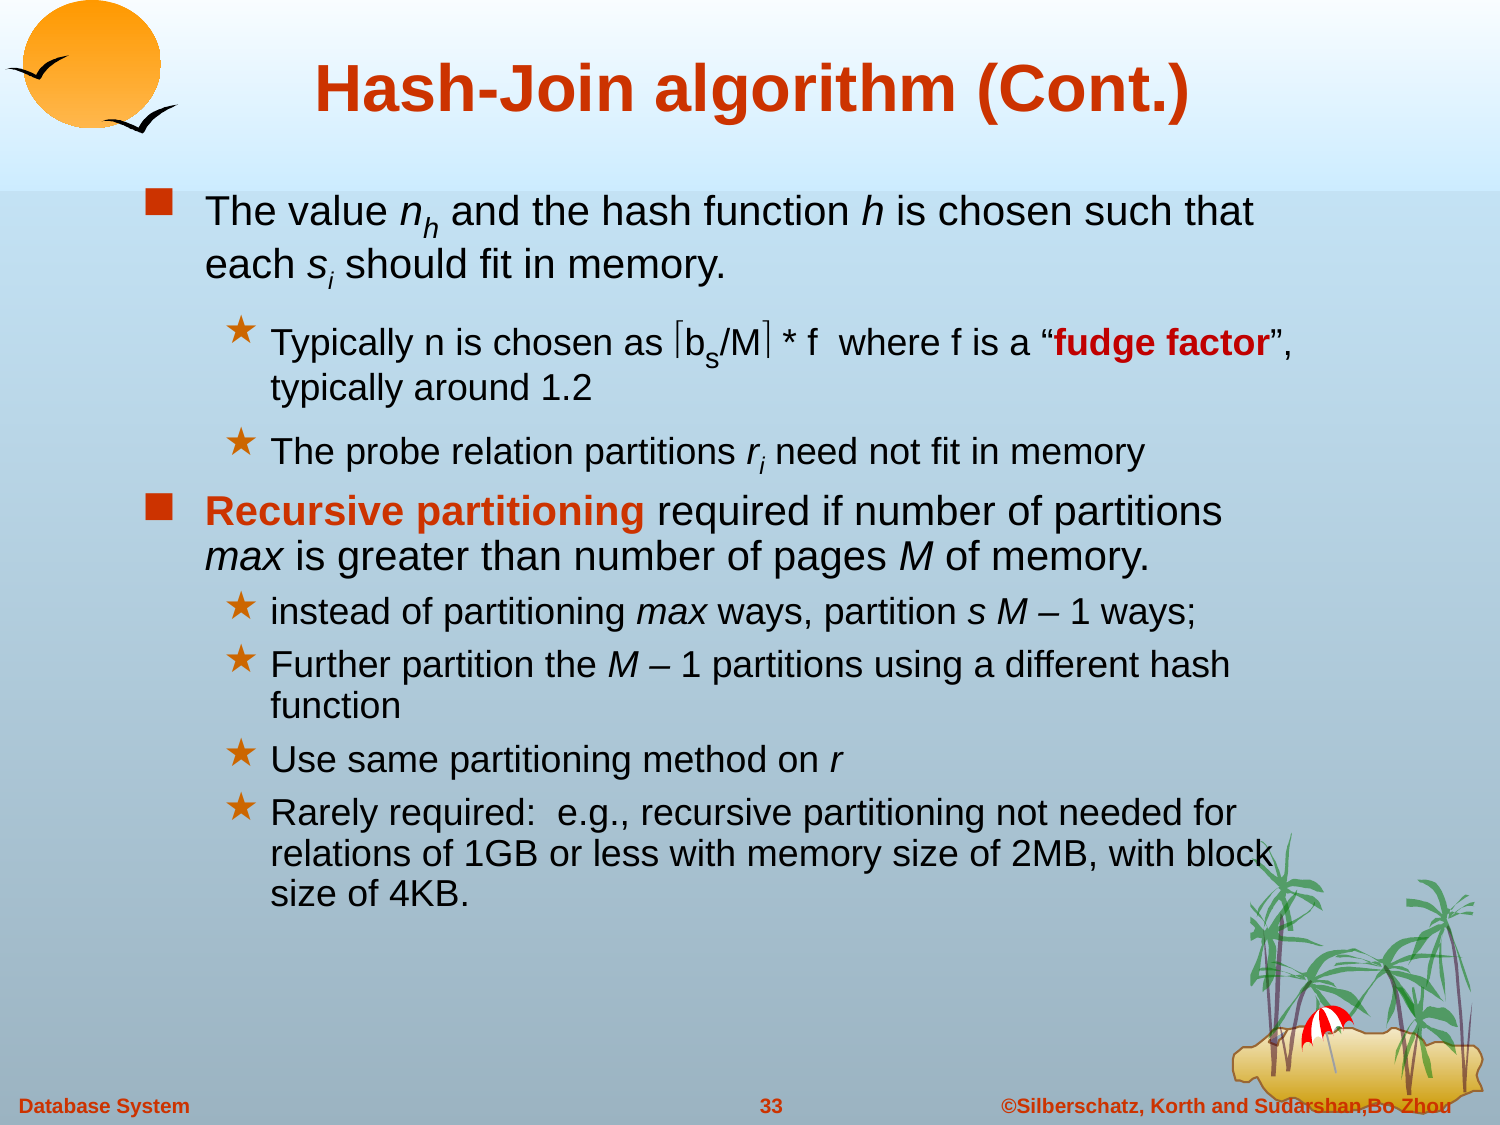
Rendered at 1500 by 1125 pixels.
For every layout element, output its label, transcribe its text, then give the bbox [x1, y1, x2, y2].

list The value nh and the hash function h is chosen such that each si should fit in memory. Typically n is chosen as bs/M * f where f is a “fudge factor”, typically around 1.2 The probe relation partitions ri need not fit in memory Recursive partitioning required if number of partitions max is greater than number of pages M of memory. instead of partitioning max ways, partition s M – 1 ways; Further partition the M – 1 partitions using a different hash function Use same partitioning method on r Rarely required: e.g., recursive partitioning not needed for relations of 1GB or less with memory size of 2MB, with block size of 4KB. [133, 169, 1321, 945]
title Hash-Join algorithm (Cont.) [90, 32, 1416, 133]
